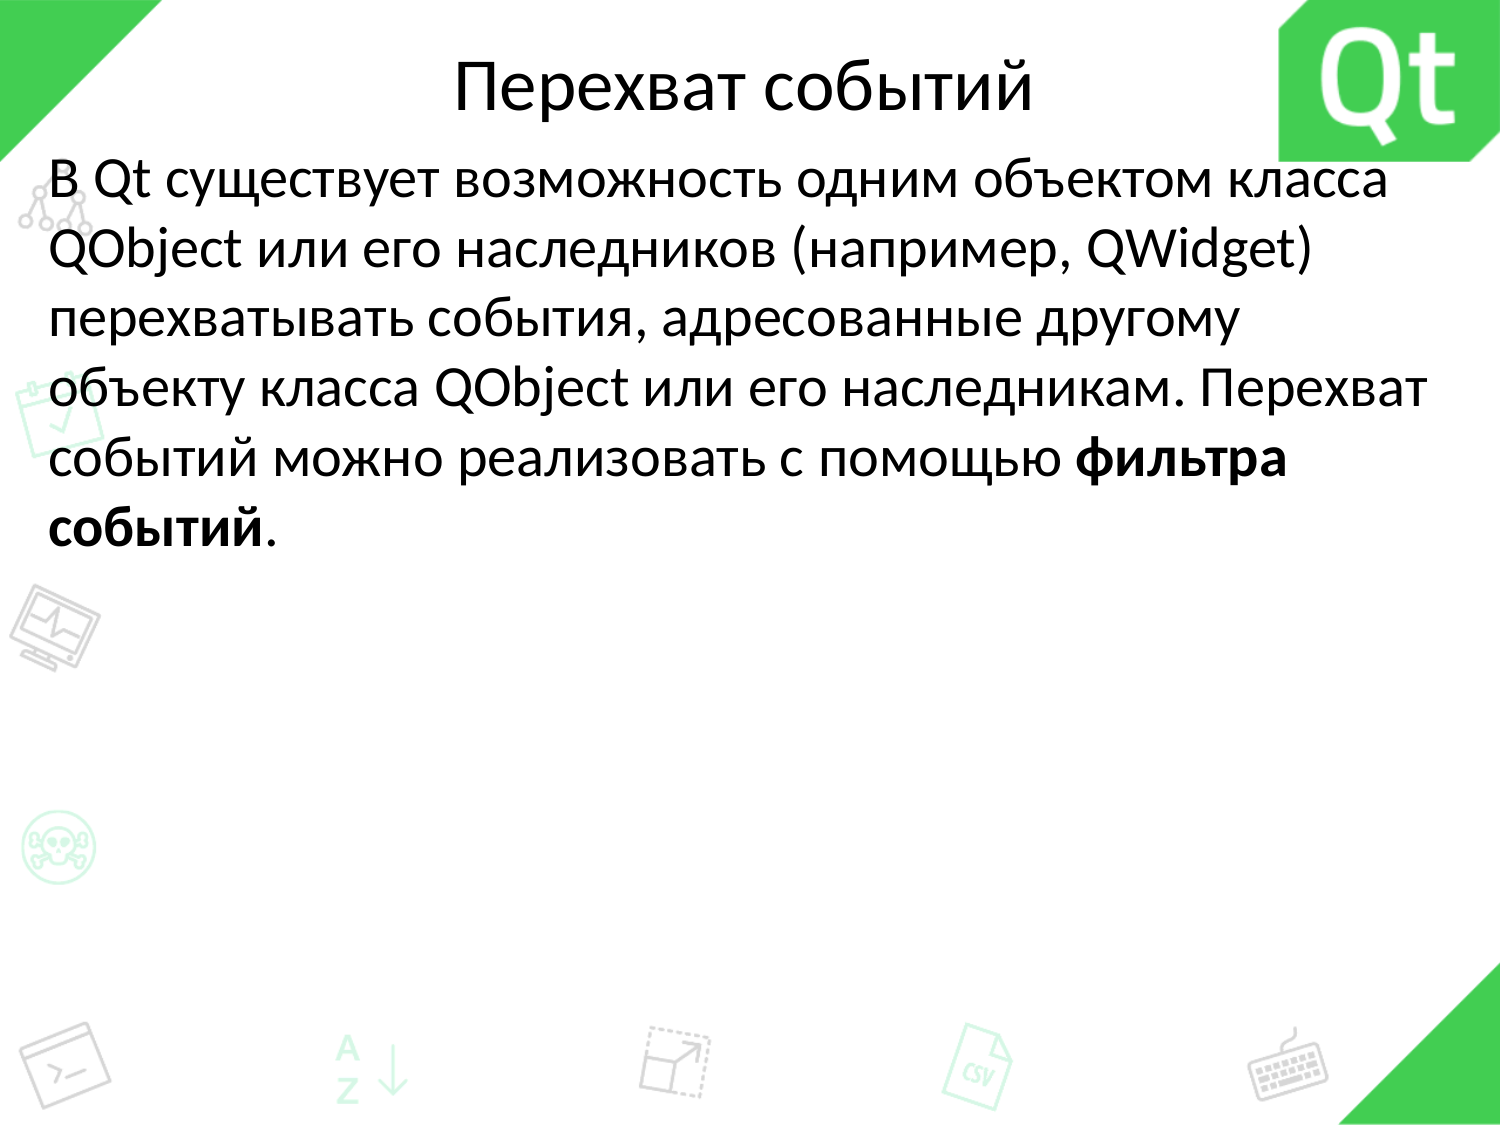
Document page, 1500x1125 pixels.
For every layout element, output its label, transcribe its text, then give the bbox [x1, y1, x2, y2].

title Перехват событий [64, 0, 1424, 131]
picture [0, 0, 1500, 1125]
text_box В Qt существует возможность одним объектом класса QObject или его наследников (например, QWidget) перехватывать события, адресованные другому объекту класса QObject или его наследникам. Перехват событий можно реализовать с помощью фильтра событий. [33, 131, 1455, 1083]
